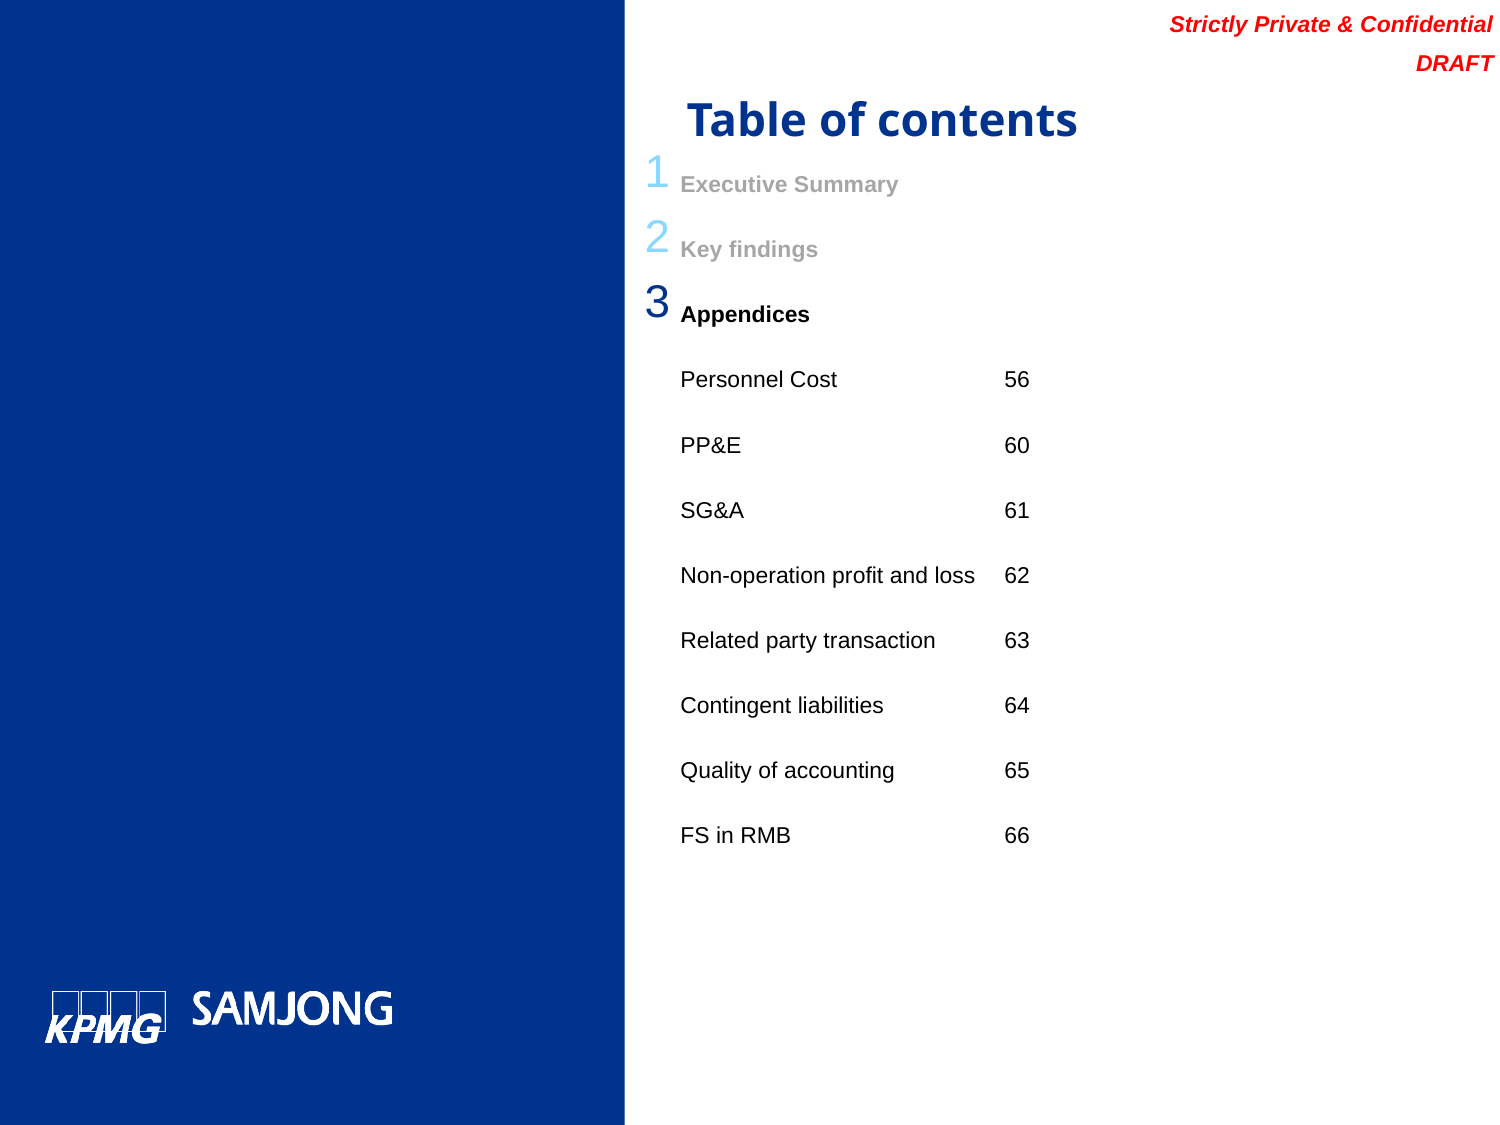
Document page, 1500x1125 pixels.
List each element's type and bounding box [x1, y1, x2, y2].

picture [31, 949, 405, 1086]
table_header [631, 139, 1500, 206]
table_cell [631, 204, 1500, 1112]
text_box [671, 98, 1452, 152]
